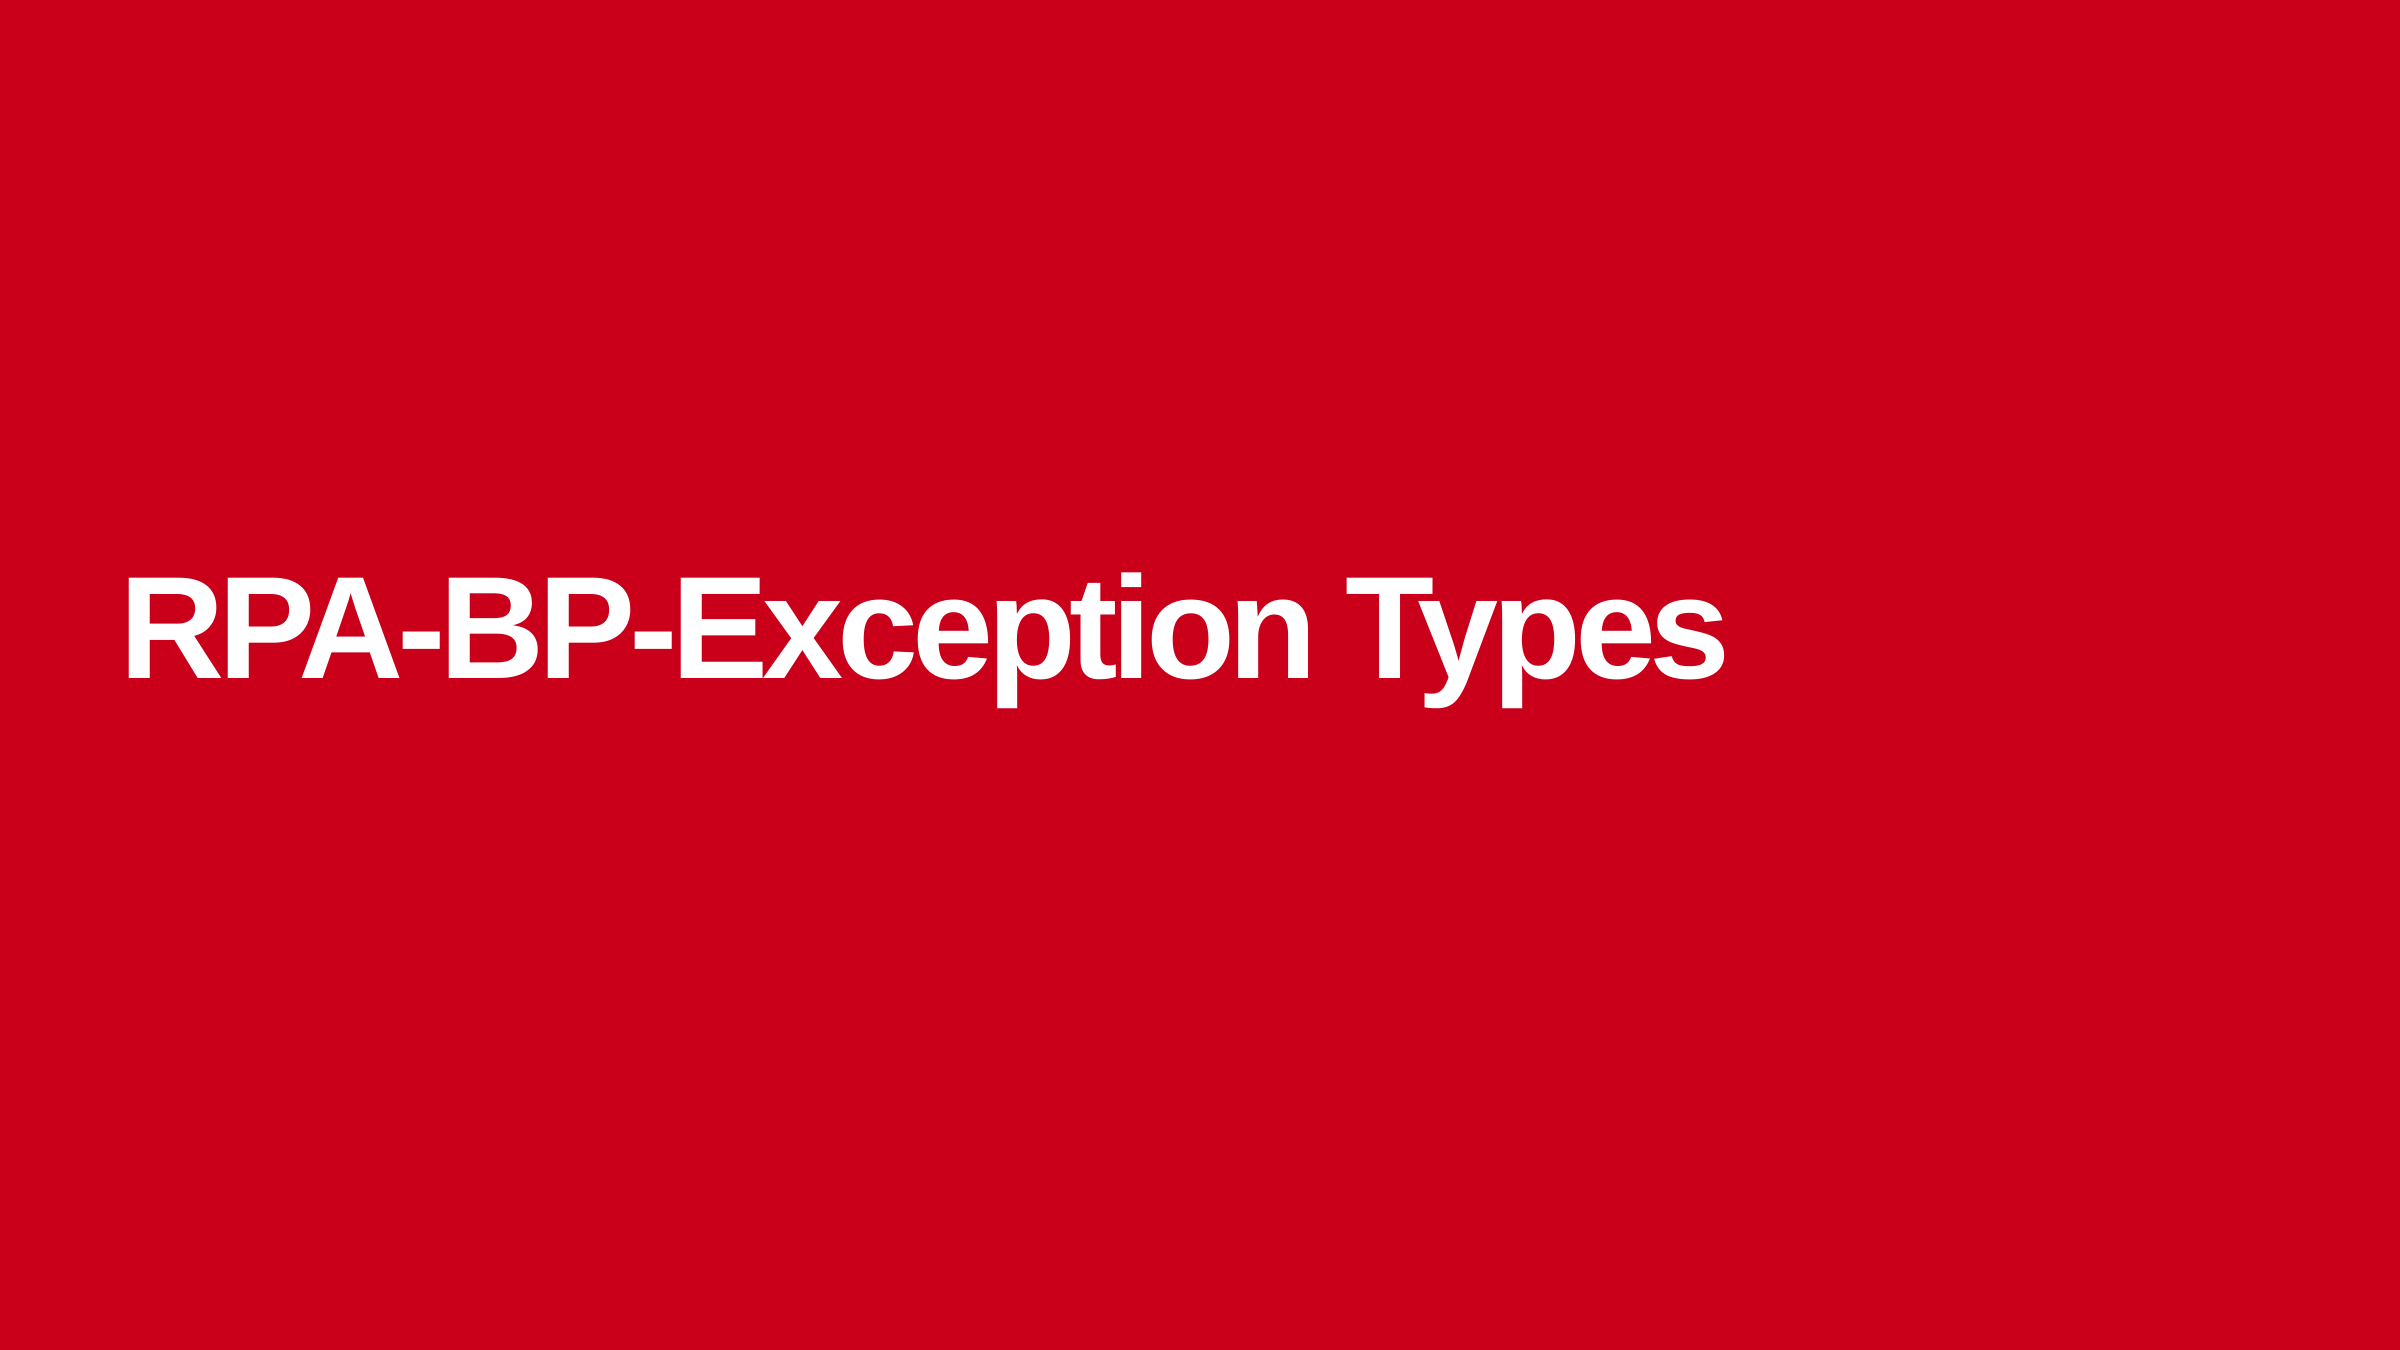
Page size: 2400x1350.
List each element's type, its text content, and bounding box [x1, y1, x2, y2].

title RPA-BP-Exception Types [118, 301, 2282, 709]
